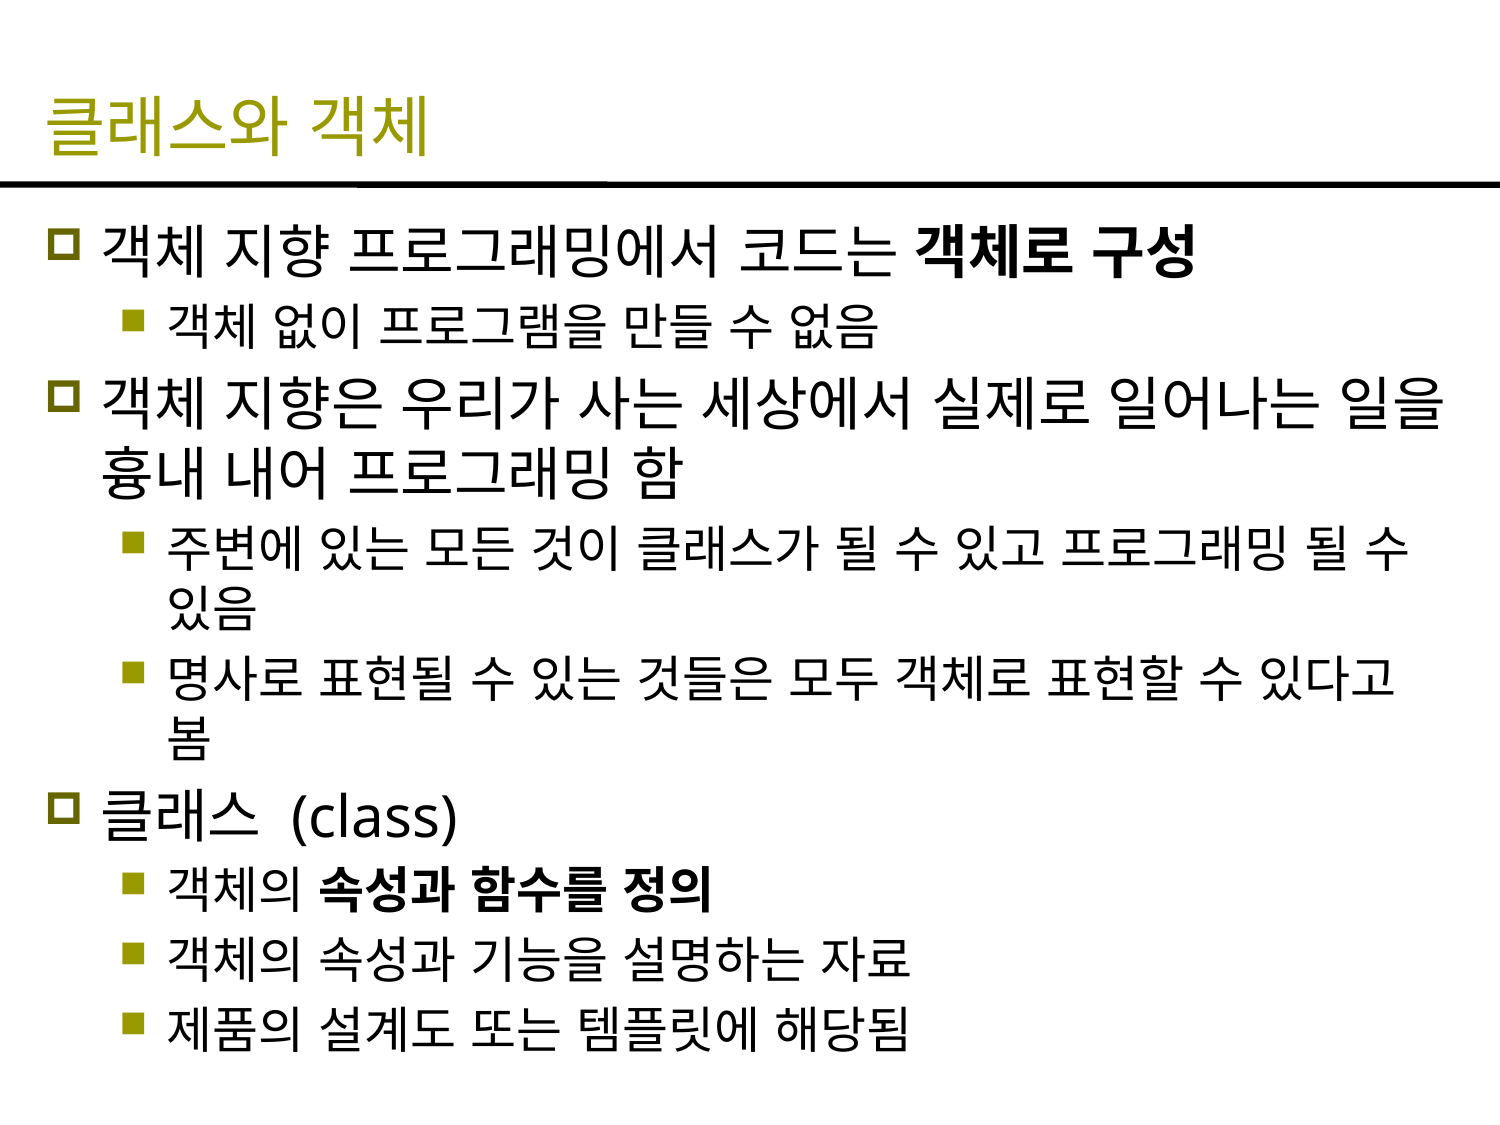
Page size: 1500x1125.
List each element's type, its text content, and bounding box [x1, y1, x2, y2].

title 클래스와 객체 [29, 45, 1471, 173]
list 객체 지향 프로그래밍에서 코드는 객체로 구성 객체 없이 프로그램을 만들 수 없음 객체 지향은 우리가 사는 세상에서 실제로 일어나는 일을 흉내 내어 프로그래밍 함 주변에 있는 모든 것이 클래스가 될 수 있고 프로그래밍 될 수 있음 명사로 표현될 수 있는 것들은 모두 객체로 표현할 수 있다고 봄 클래스 (class) 객체의 속성과 함수를 정의 객체의 속성과 기능을 설명하는 자료 제품의 설계도 또는 템플릿에 해당됨 [29, 208, 1471, 1006]
